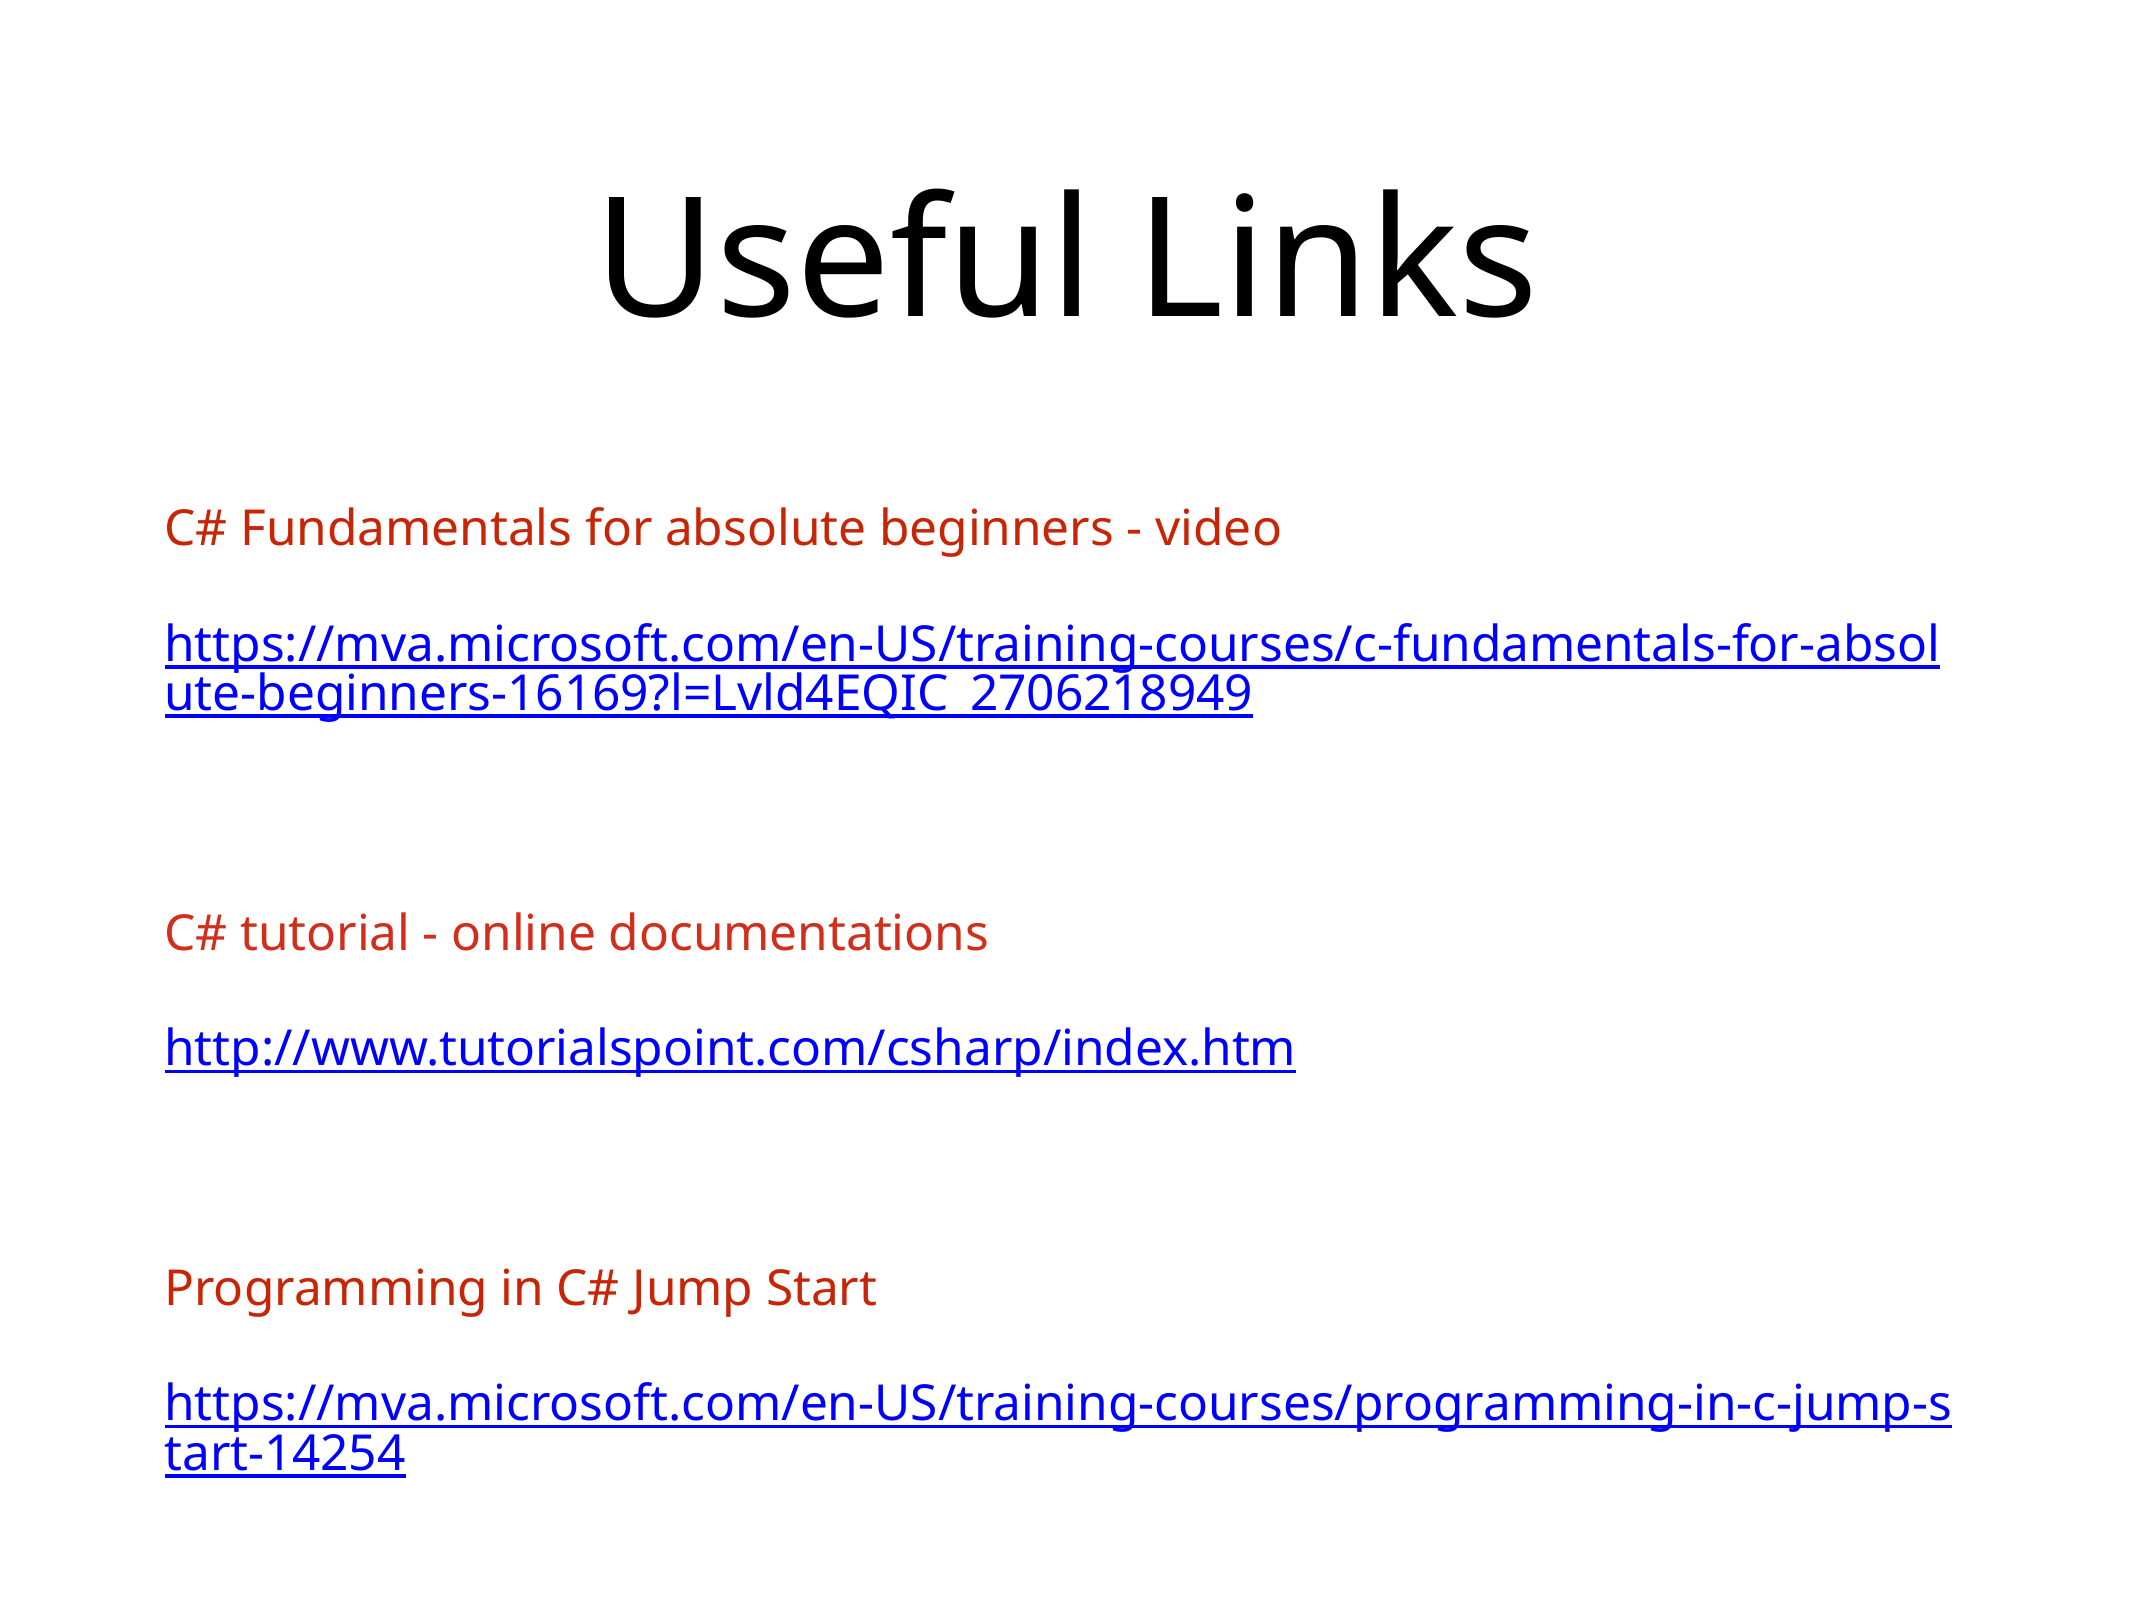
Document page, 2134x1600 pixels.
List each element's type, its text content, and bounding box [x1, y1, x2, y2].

title Useful Links [155, 72, 1978, 426]
list C# Fundamentals for absolute beginners - video https://mva.microsoft.com/en-US/training-courses/c-fundamentals-for-absolute-beginners-16169?l=Lvld4EQIC_2706218949 C# tutorial - online documentations http://www.tutorialspoint.com/csharp/index.htm Programming in C# Jump Start https://mva.microsoft.com/en-US/training-courses/programming-in-c-jump-start-14254 [155, 426, 1978, 1459]
